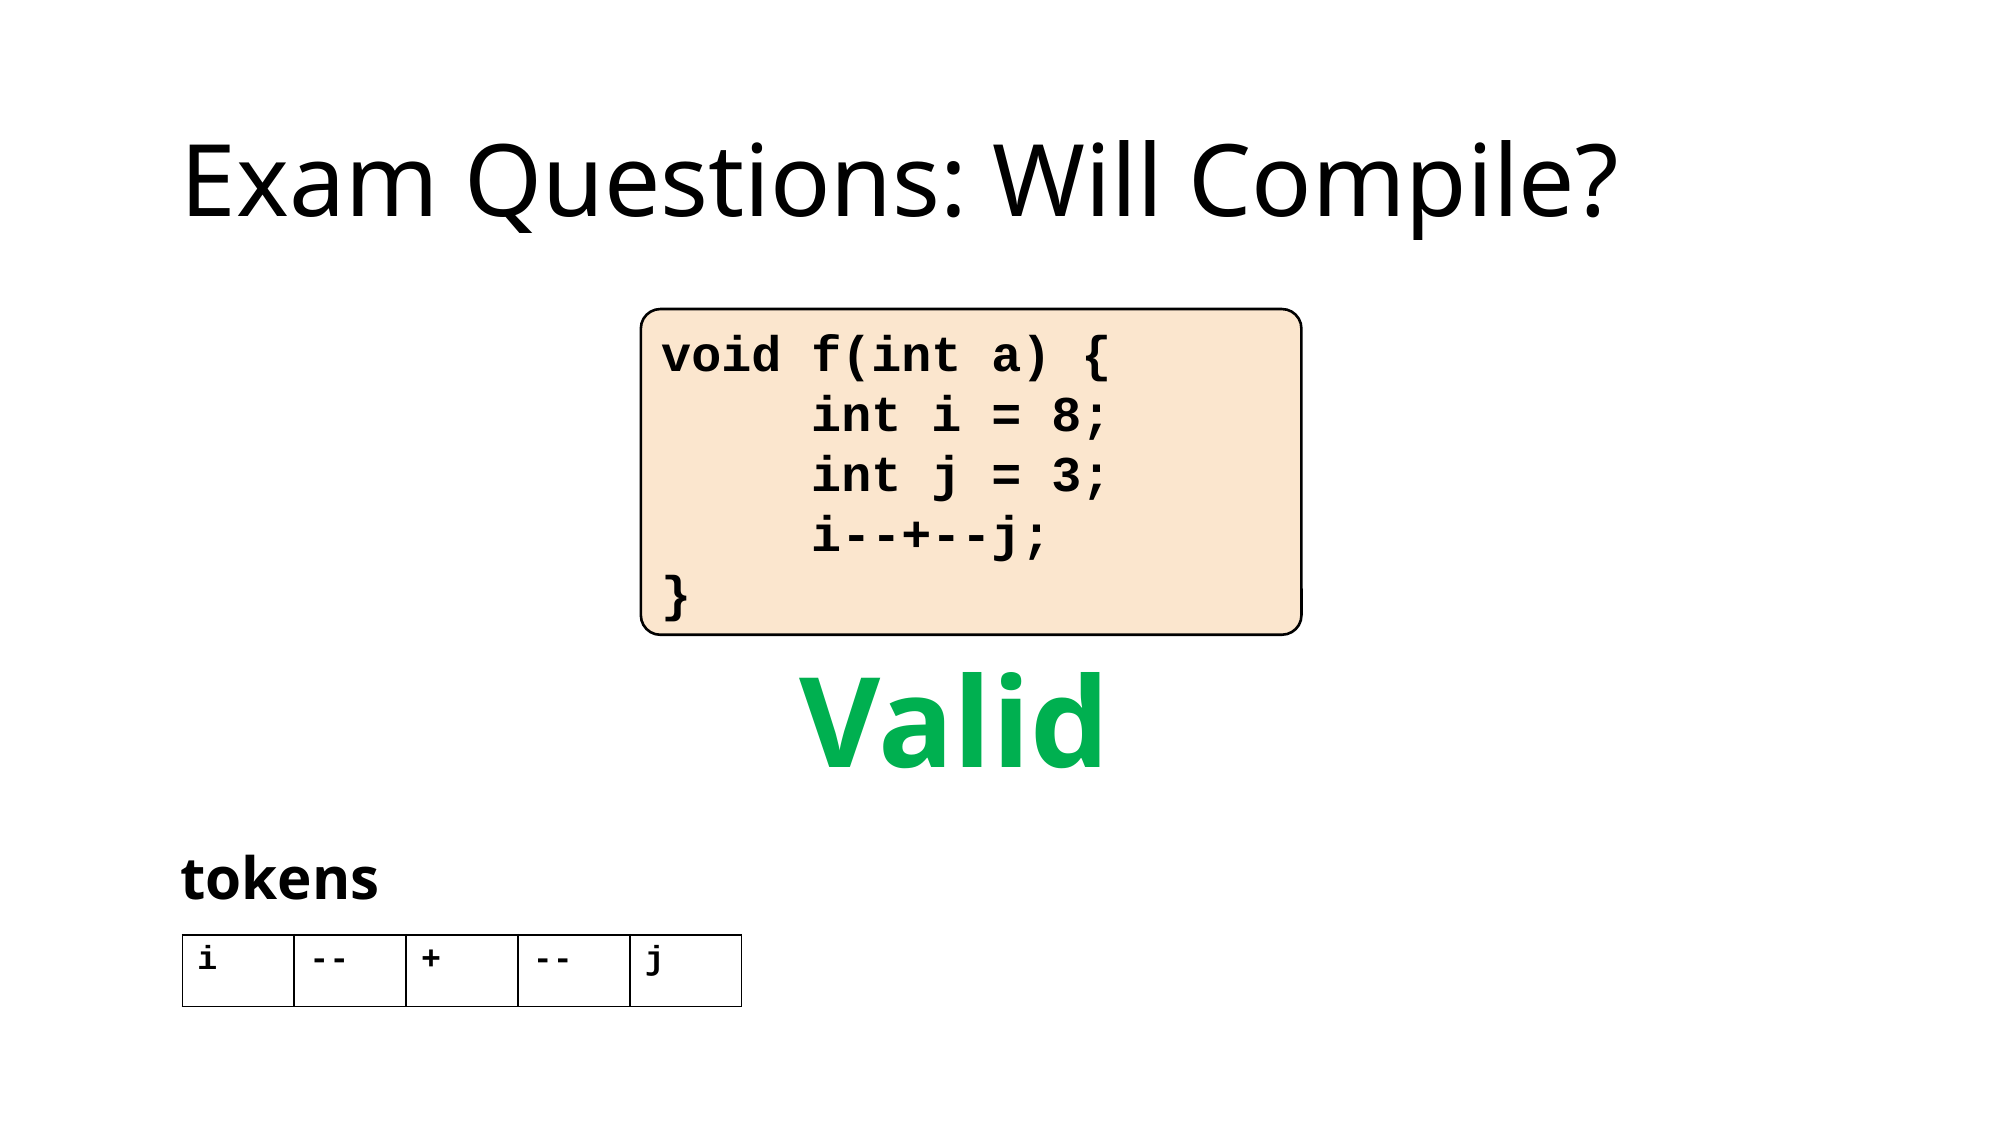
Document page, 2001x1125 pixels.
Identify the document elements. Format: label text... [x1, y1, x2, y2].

table_header j [631, 936, 741, 1006]
table_header + [407, 936, 517, 1006]
text_box tokens [165, 833, 455, 919]
table_header i [183, 936, 293, 1006]
text_box void f(int a) { int i = 8; int j = 3; i--+--j; } [639, 307, 1303, 637]
text_box Exam Questions: Will Compile? [165, 109, 1829, 245]
text_box Valid [769, 637, 1140, 950]
table_header -- [295, 936, 405, 1006]
table_header -- [519, 936, 629, 1006]
